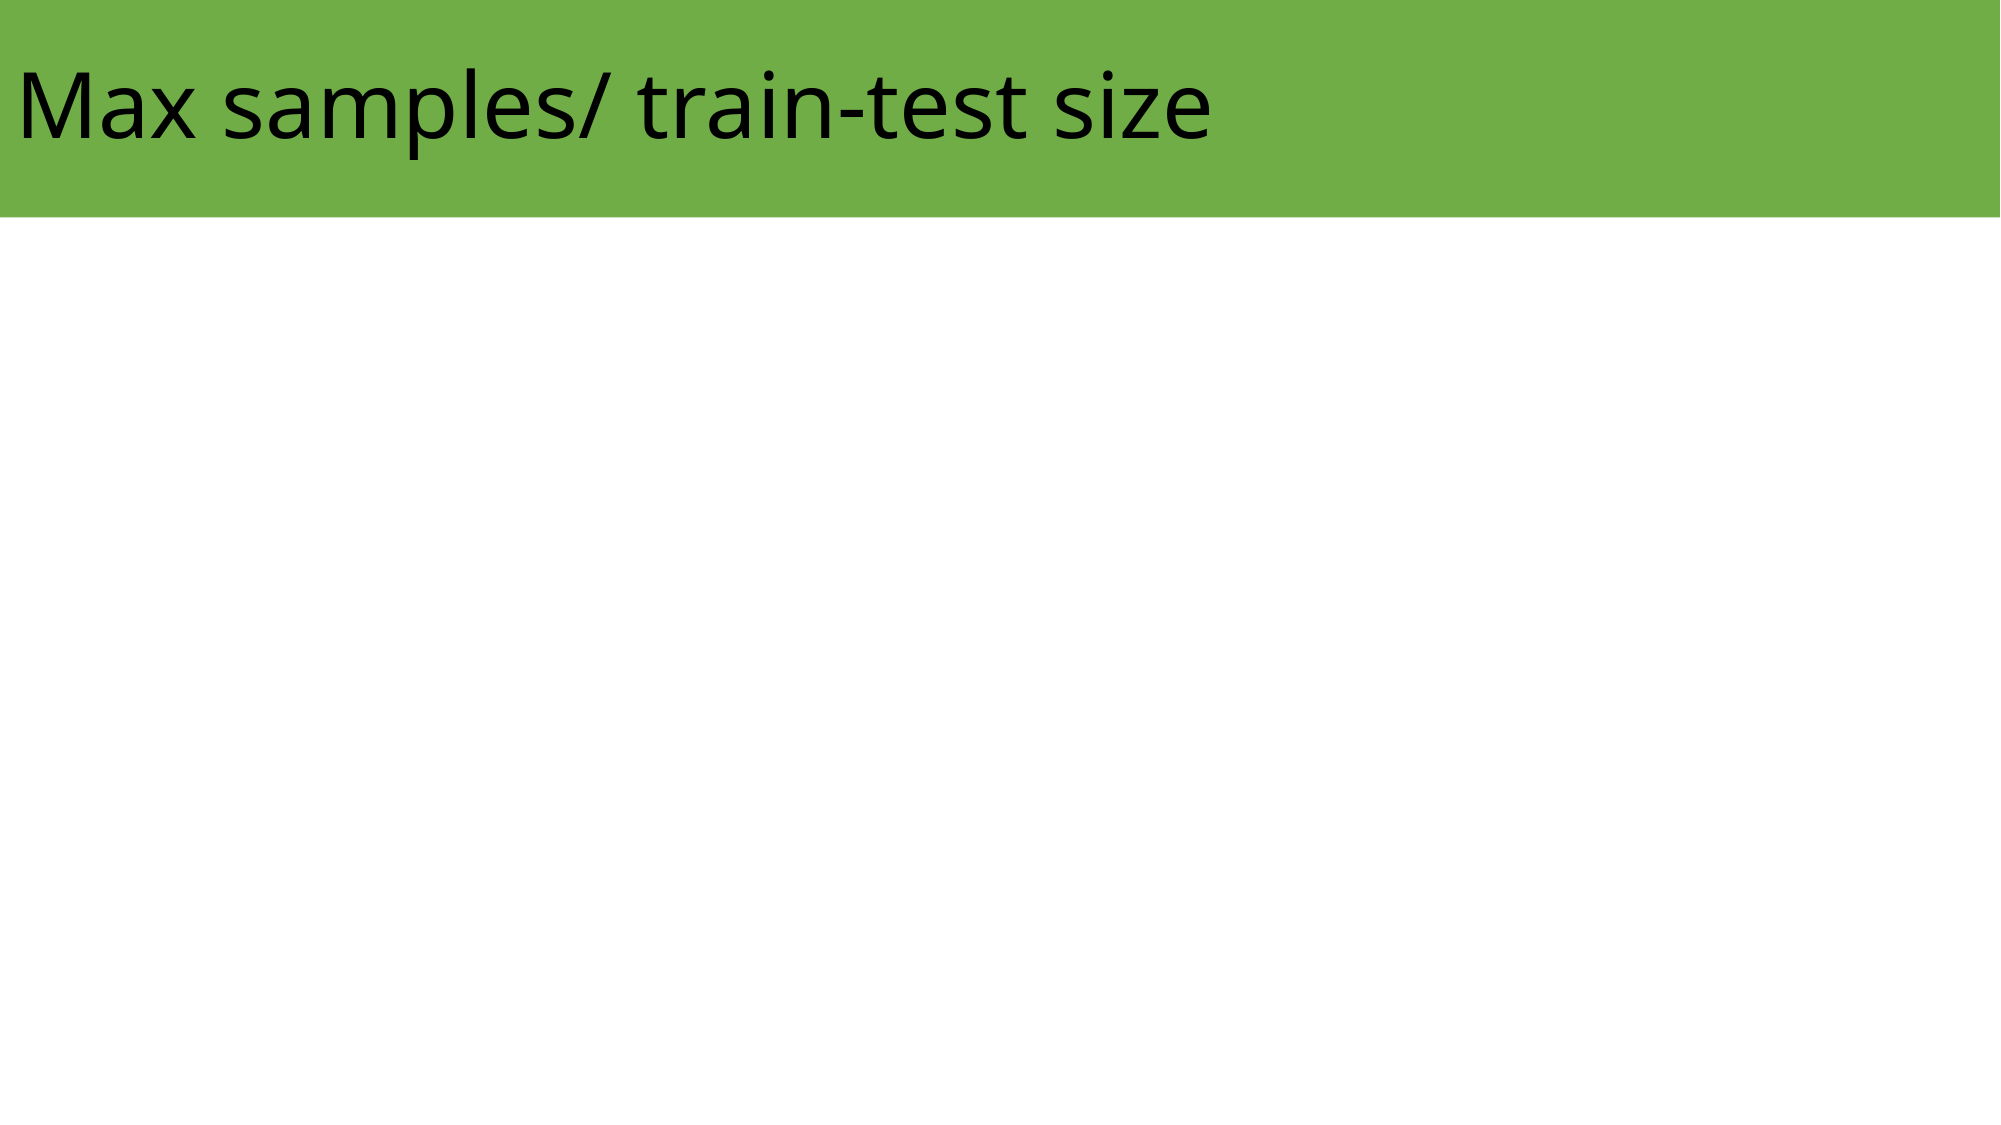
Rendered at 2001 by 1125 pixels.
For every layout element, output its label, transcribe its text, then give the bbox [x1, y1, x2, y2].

text_box Max samples/ train-test size [0, 0, 2000, 218]
